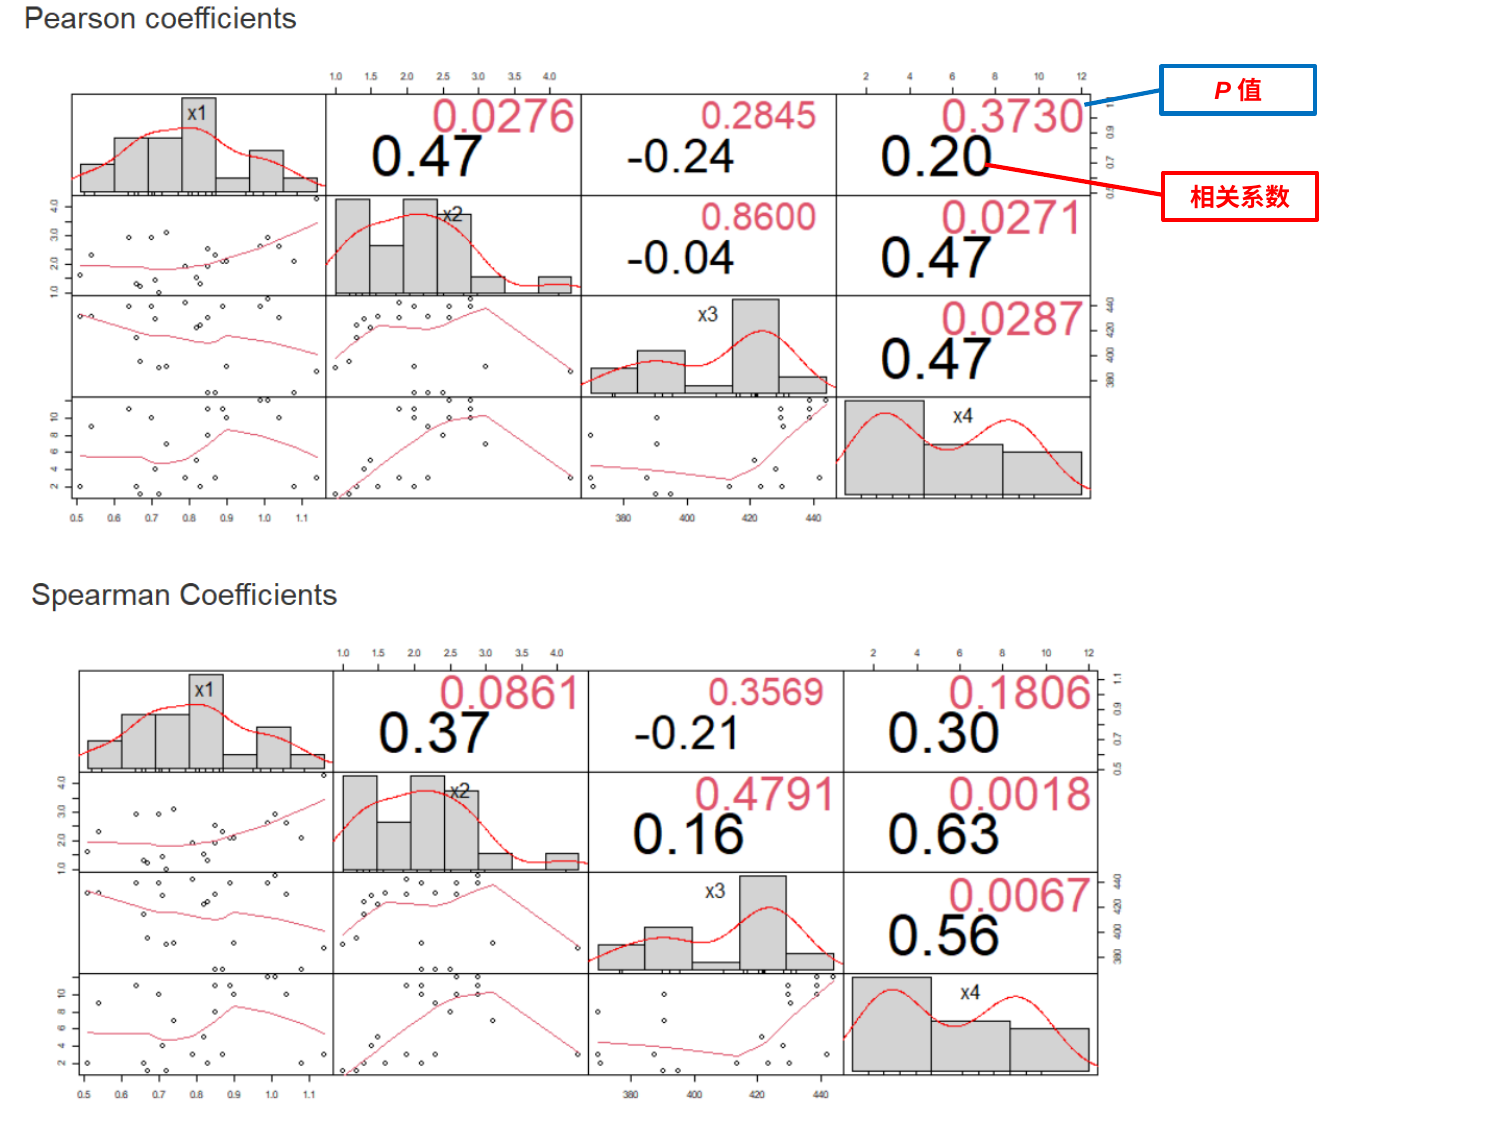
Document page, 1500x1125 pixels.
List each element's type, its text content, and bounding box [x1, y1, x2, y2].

picture [5, 0, 1149, 1119]
text_box P值 [1153, 64, 1317, 116]
text_box 相关系数 [1153, 171, 1319, 222]
